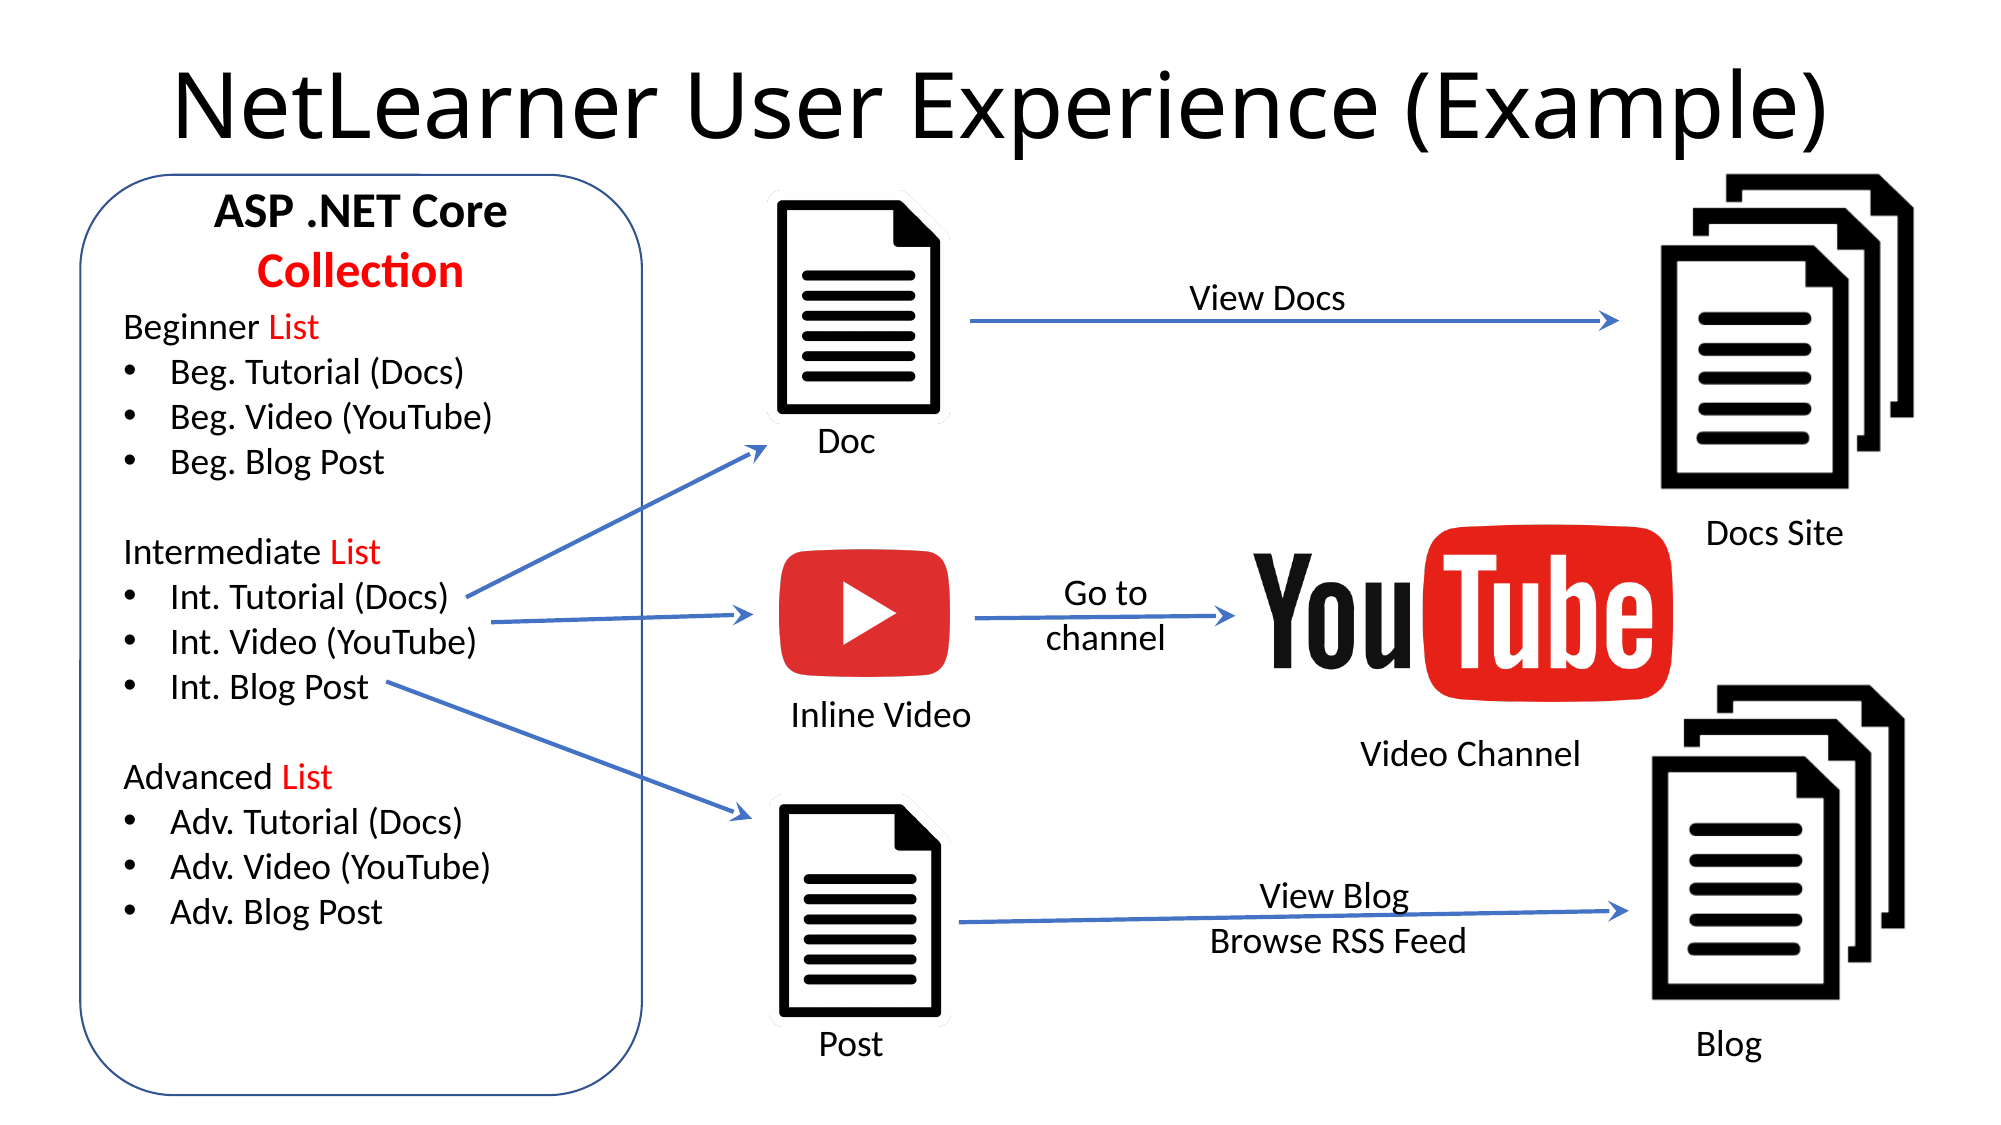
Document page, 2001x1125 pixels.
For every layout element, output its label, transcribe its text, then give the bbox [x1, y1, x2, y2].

text_box View Docs [1174, 265, 1370, 320]
text_box Doc [802, 424, 891, 469]
text_box Video Channel [1345, 721, 1597, 782]
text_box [466, 444, 768, 598]
picture [1628, 172, 1947, 491]
text_box Go to channel [1006, 560, 1205, 615]
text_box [974, 615, 1236, 619]
text_box ASP .NET Core Collection [114, 819, 643, 1097]
picture [767, 190, 950, 424]
text_box ASP .NET Core Collection [79, 173, 643, 1070]
picture [779, 528, 950, 698]
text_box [958, 910, 1629, 923]
title NetLearner User Experience (Example) [137, 0, 1863, 218]
text_box View Docs [1174, 321, 1370, 326]
text_box Docs Site [1691, 500, 1860, 561]
text_box Post [803, 1028, 899, 1072]
text_box Beginner List Beg. Tutorial (Docs) Beg. Video (YouTube) Beg. Blog Post Intermediate List Int. Tutorial (Docs) Int. Video (YouTube) Int. Blog Post Advanced List Adv. Tutorial (Docs) Adv. Video (YouTube) Adv. Blog Post [108, 294, 509, 1075]
text_box View Blog Browse RSS Feed [1194, 863, 1483, 910]
text_box Inline Video [775, 682, 987, 743]
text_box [386, 681, 752, 819]
picture [768, 794, 951, 1028]
text_box View Blog Browse RSS Feed [1194, 923, 1483, 969]
text_box Blog [1681, 1011, 1778, 1072]
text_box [491, 614, 754, 623]
picture [1253, 523, 1938, 1002]
text_box Go to channel [1006, 619, 1205, 666]
